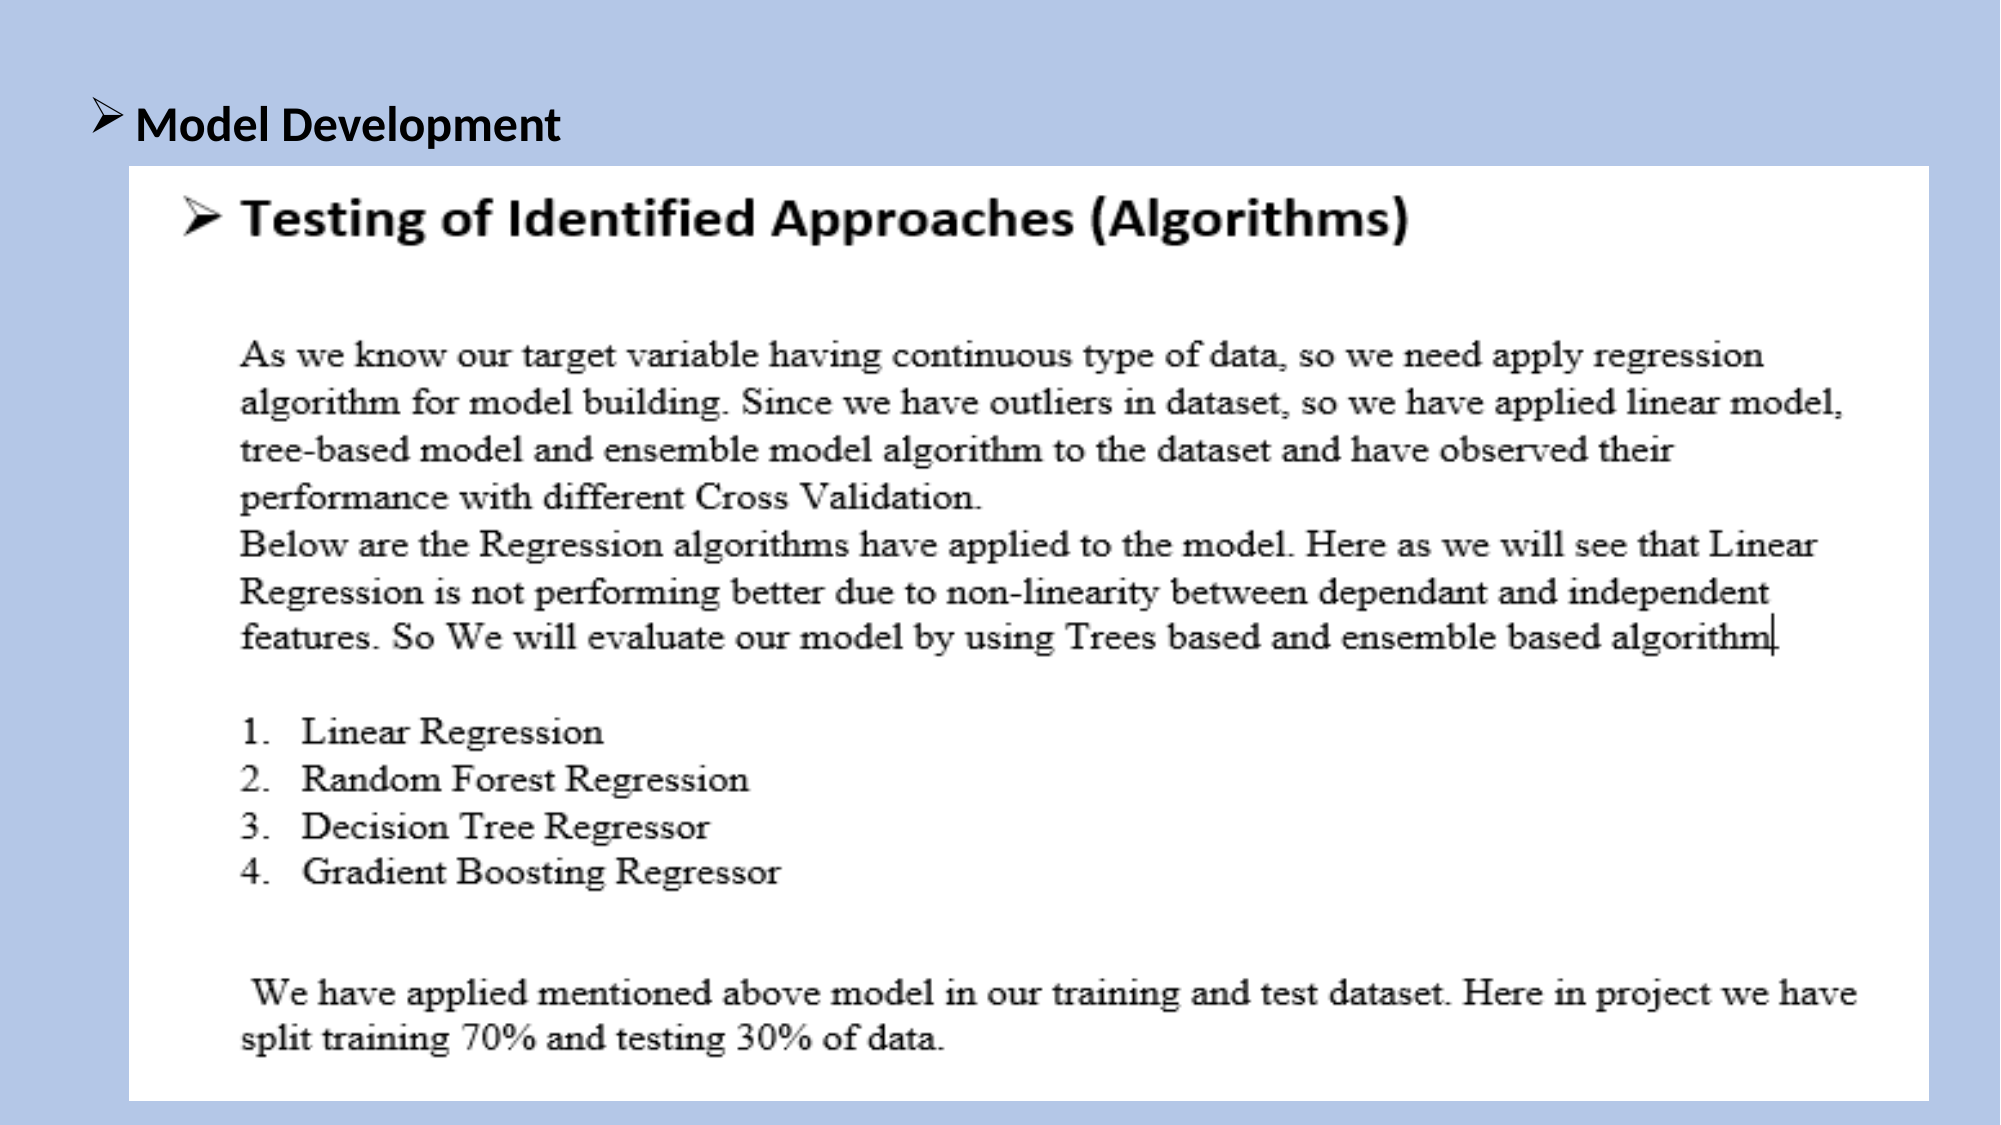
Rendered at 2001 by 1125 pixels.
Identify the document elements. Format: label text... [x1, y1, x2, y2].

text_box Model Development [73, 24, 577, 279]
picture [129, 166, 1929, 1101]
